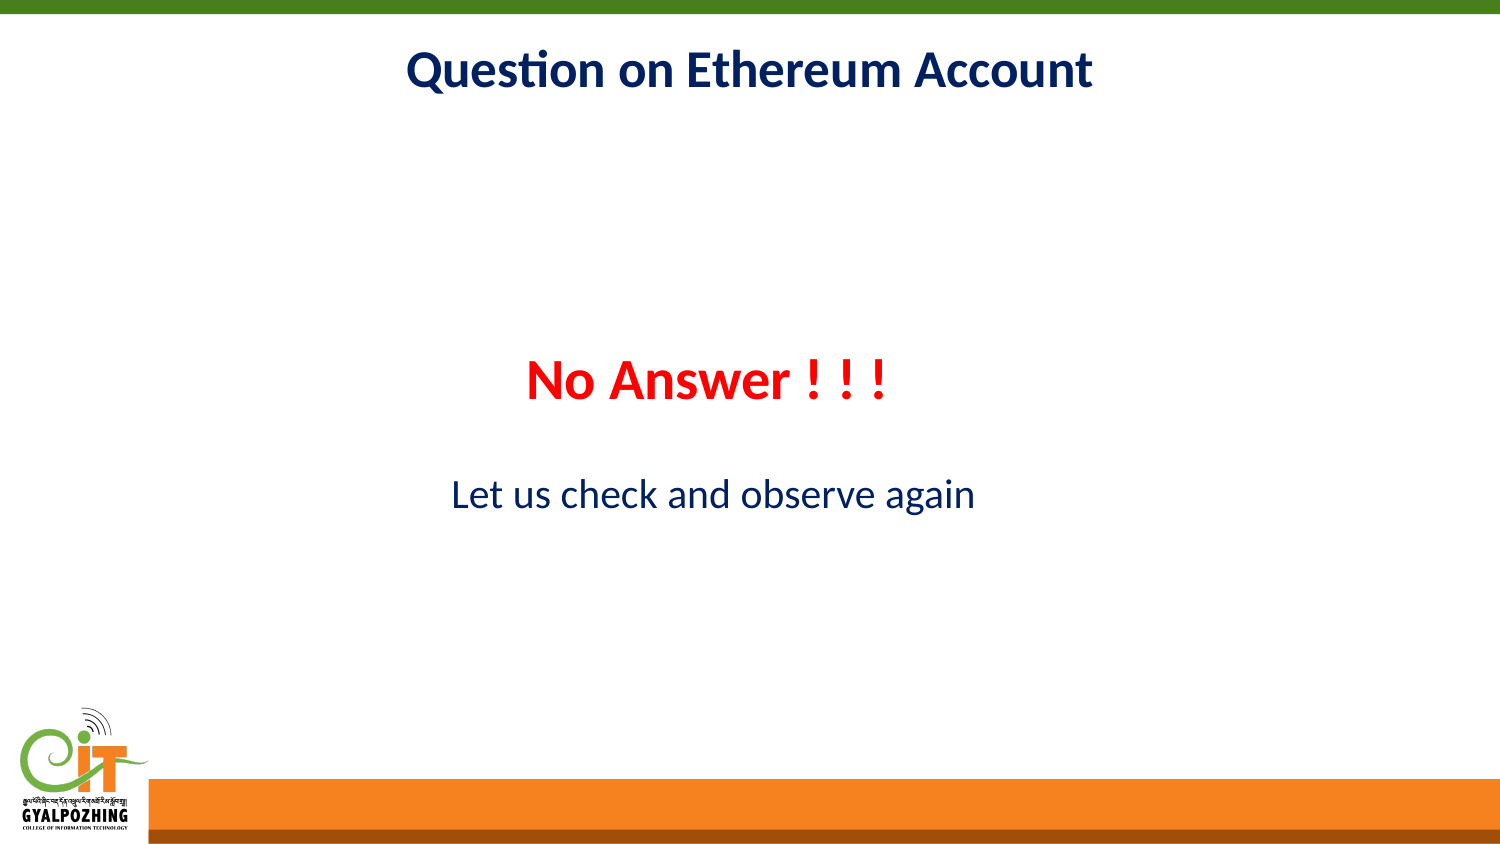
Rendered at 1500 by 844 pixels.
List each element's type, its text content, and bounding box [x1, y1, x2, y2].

picture [20, 707, 149, 830]
text_box Let us check and observe again [327, 451, 1100, 615]
text_box No Answer ! ! ! [289, 326, 1125, 490]
title Question on Ethereum Account [51, 19, 1449, 113]
